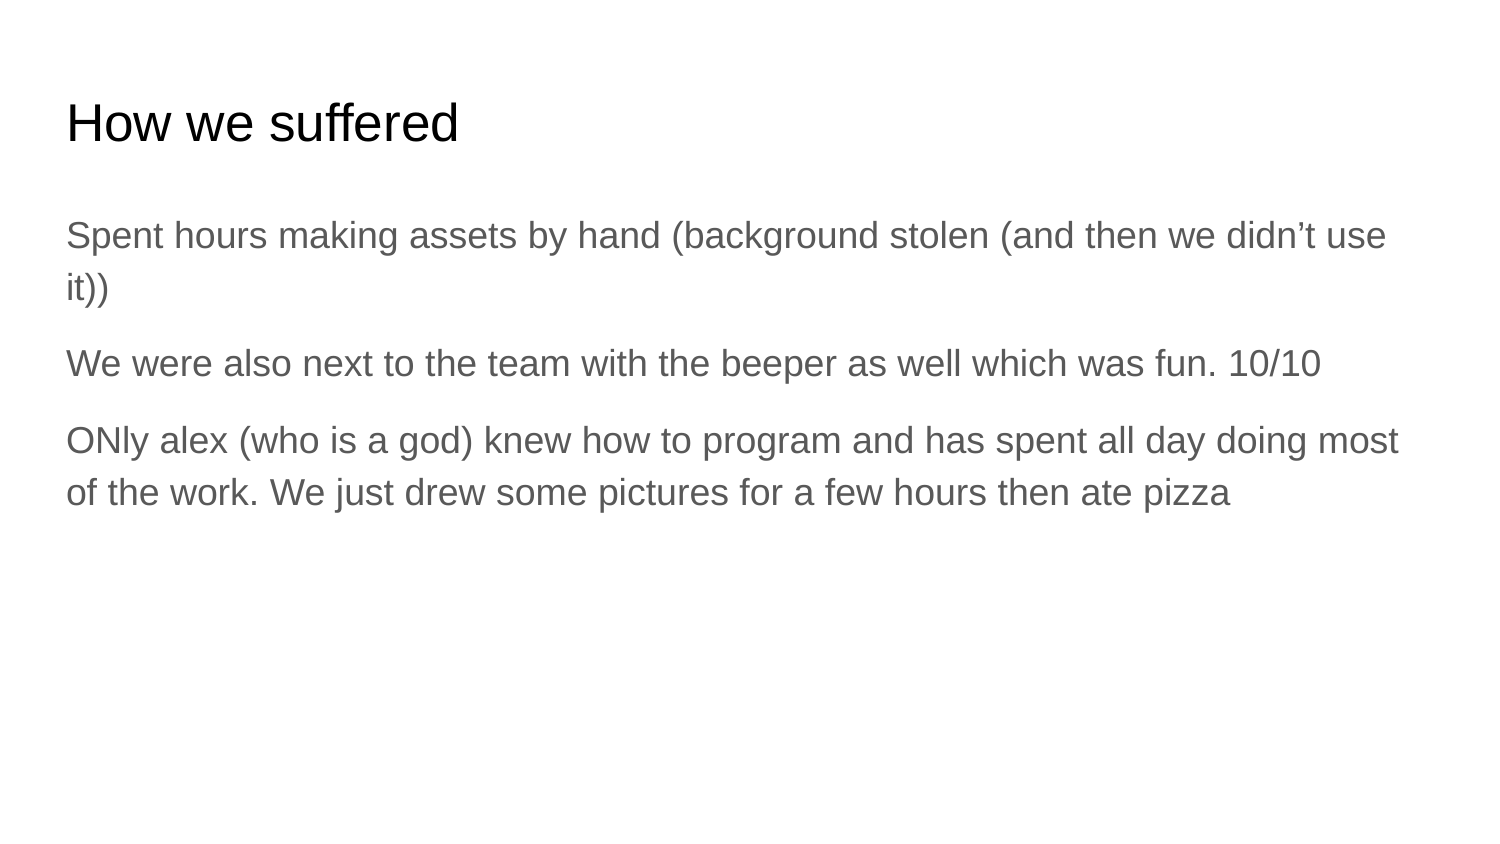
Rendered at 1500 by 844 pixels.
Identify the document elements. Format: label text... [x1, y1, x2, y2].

title How we suffered [51, 72, 1449, 167]
list Spent hours making assets by hand (background stolen (and then we didn’t use it)) We were also next to the team with the beeper as well which was fun. 10/10 ONly alex (who is a god) knew how to program and has spent all day doing most of the work. We just drew some pictures for a few hours then ate pizza [51, 189, 1449, 750]
